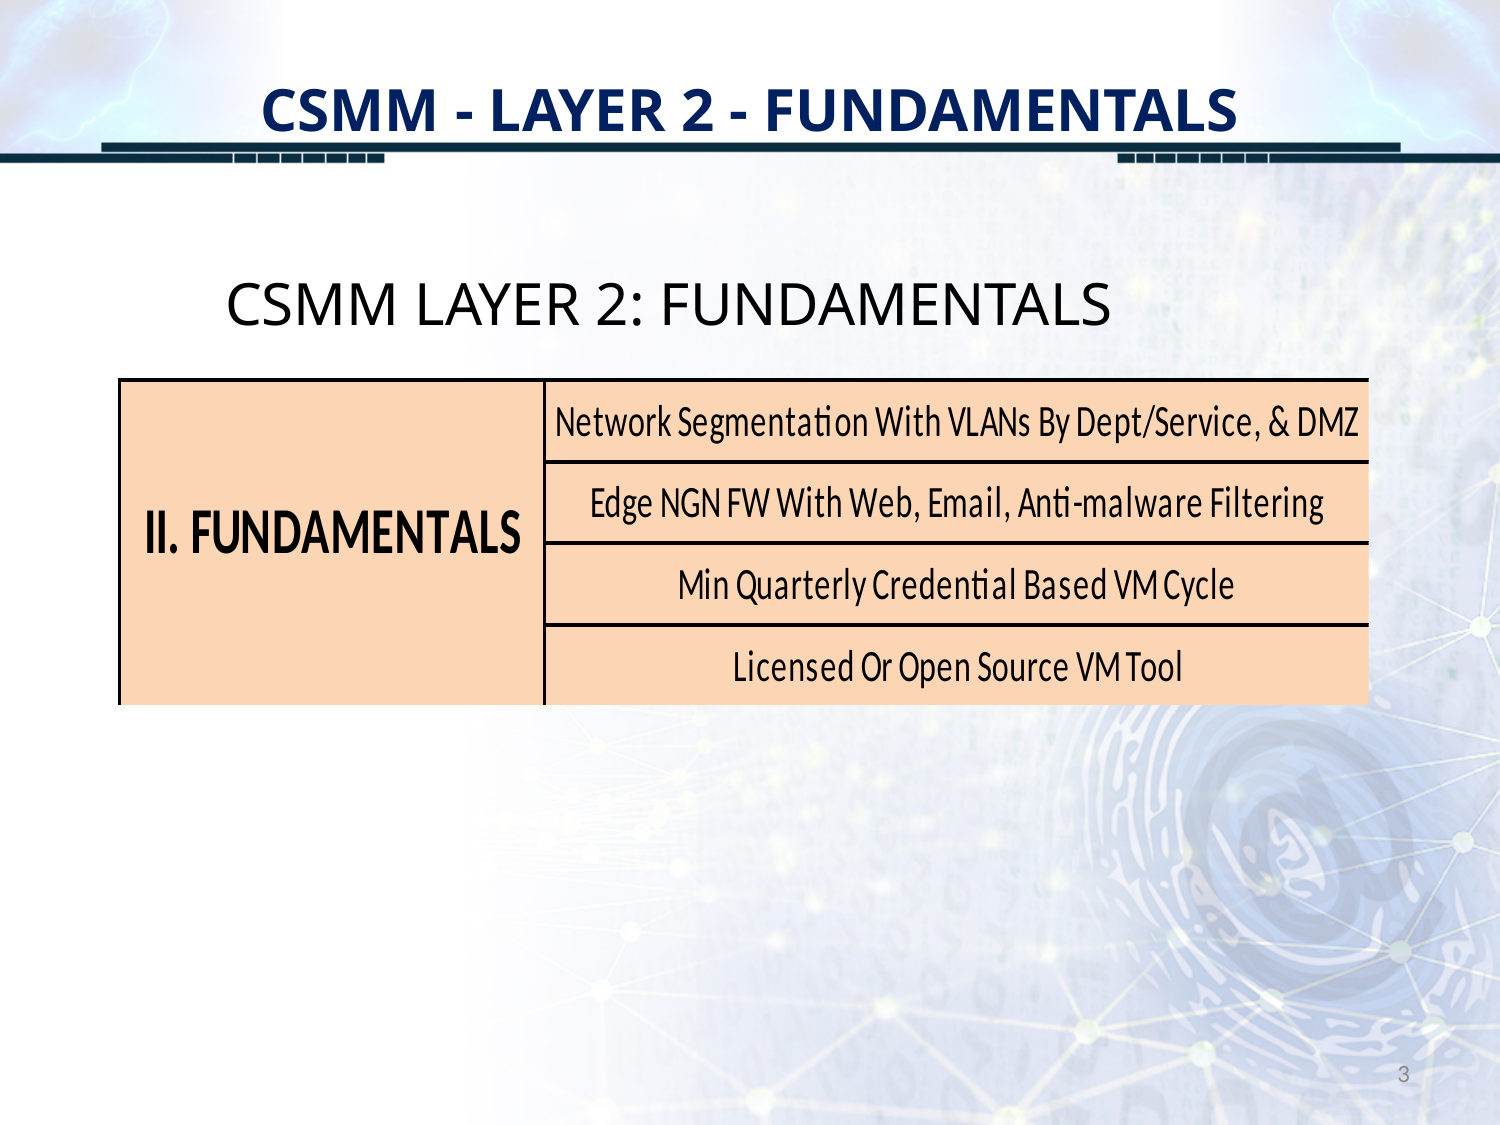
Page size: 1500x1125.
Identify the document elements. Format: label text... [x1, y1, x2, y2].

picture [0, 0, 1500, 1125]
title CSMM - LAYER 2 - FUNDAMENTALS [75, 34, 1425, 182]
text_box CSMM LAYER 2: FUNDAMENTALS [210, 259, 1128, 345]
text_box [117, 378, 1372, 710]
slide_number 3 [1074, 1042, 1425, 1103]
